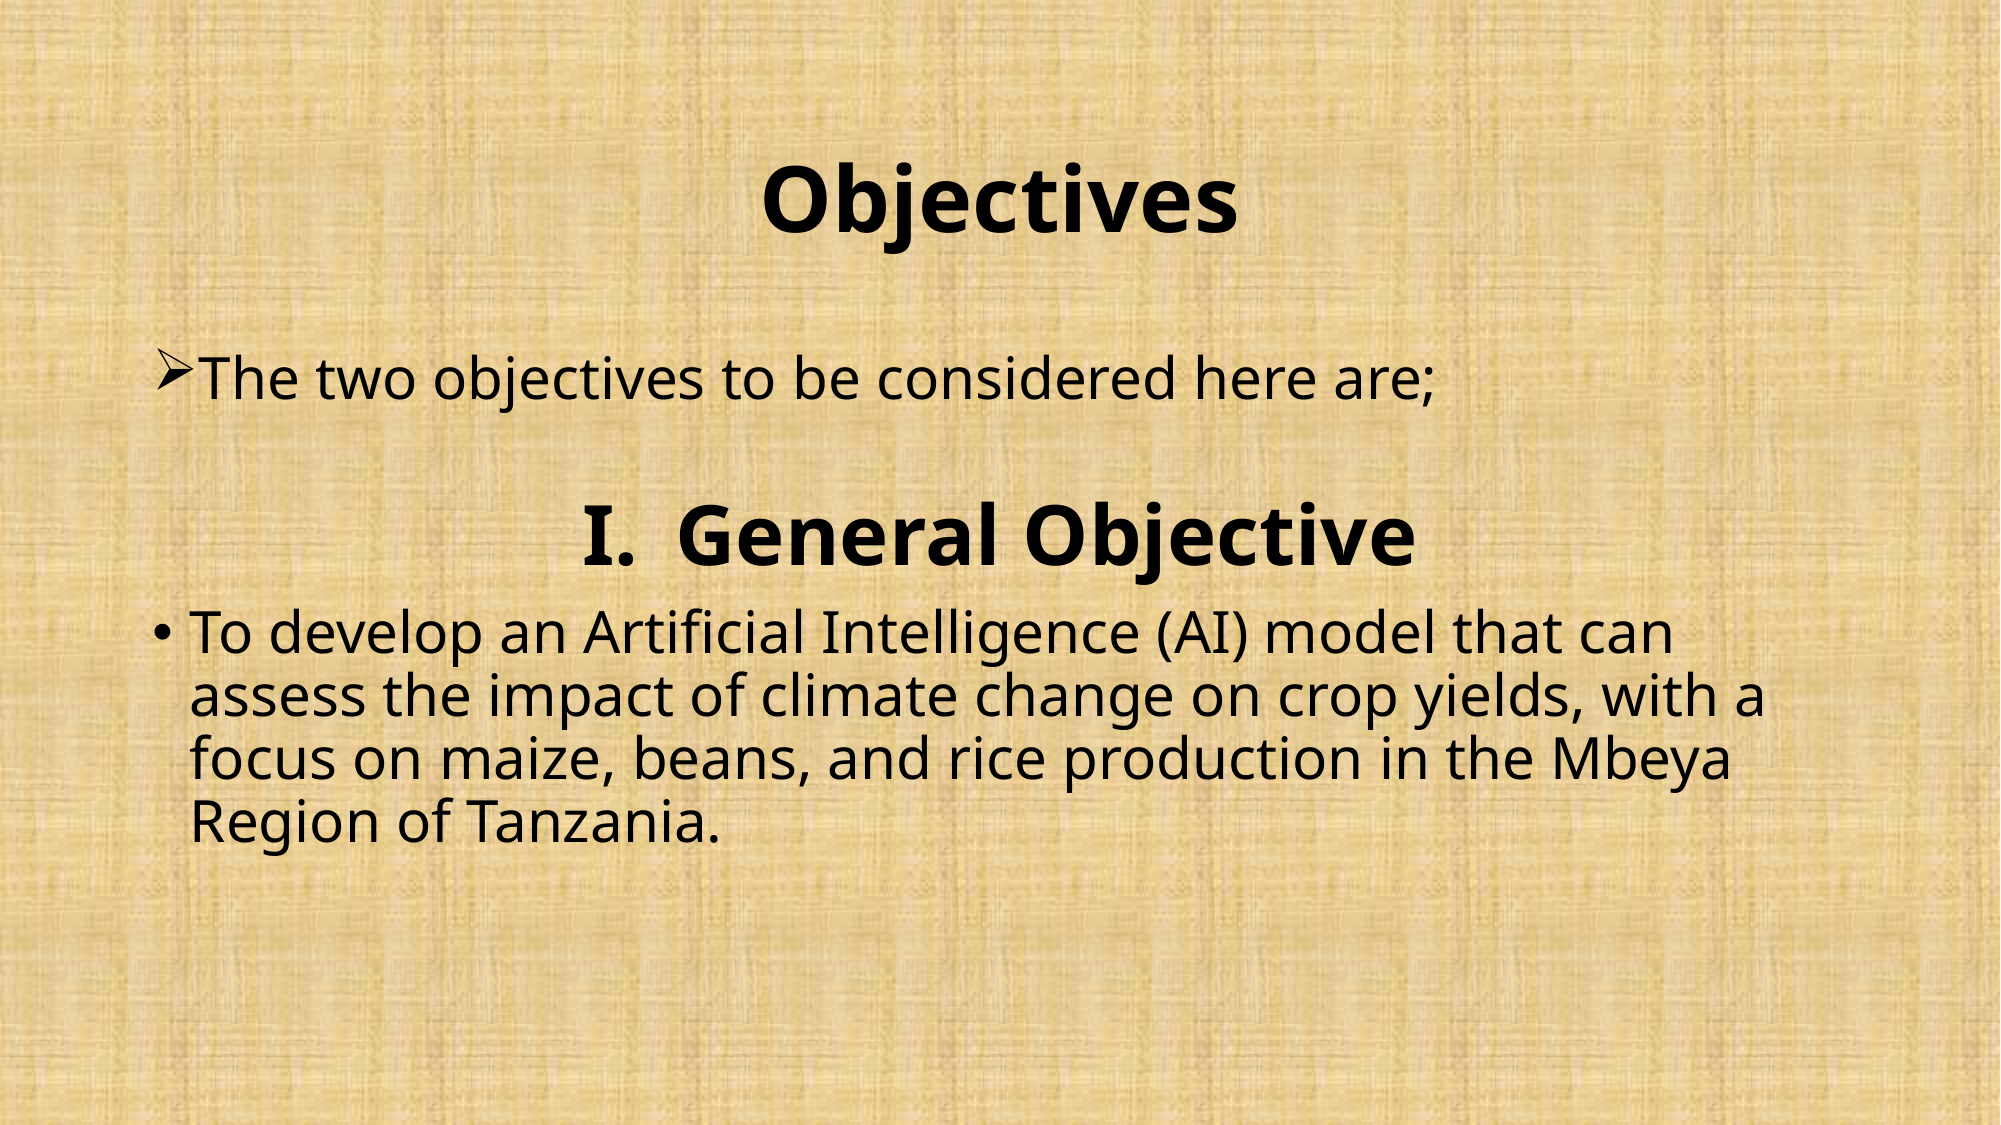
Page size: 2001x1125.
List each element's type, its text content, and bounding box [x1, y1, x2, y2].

title Objectives [137, 59, 1863, 278]
list The two objectives to be considered here are; General Objective To develop an Artificial Intelligence (AI) model that can assess the impact of climate change on crop yields, with a focus on maize, beans, and rice production in the Mbeya Region of Tanzania. [137, 299, 1863, 1014]
picture [0, 0, 2001, 1125]
